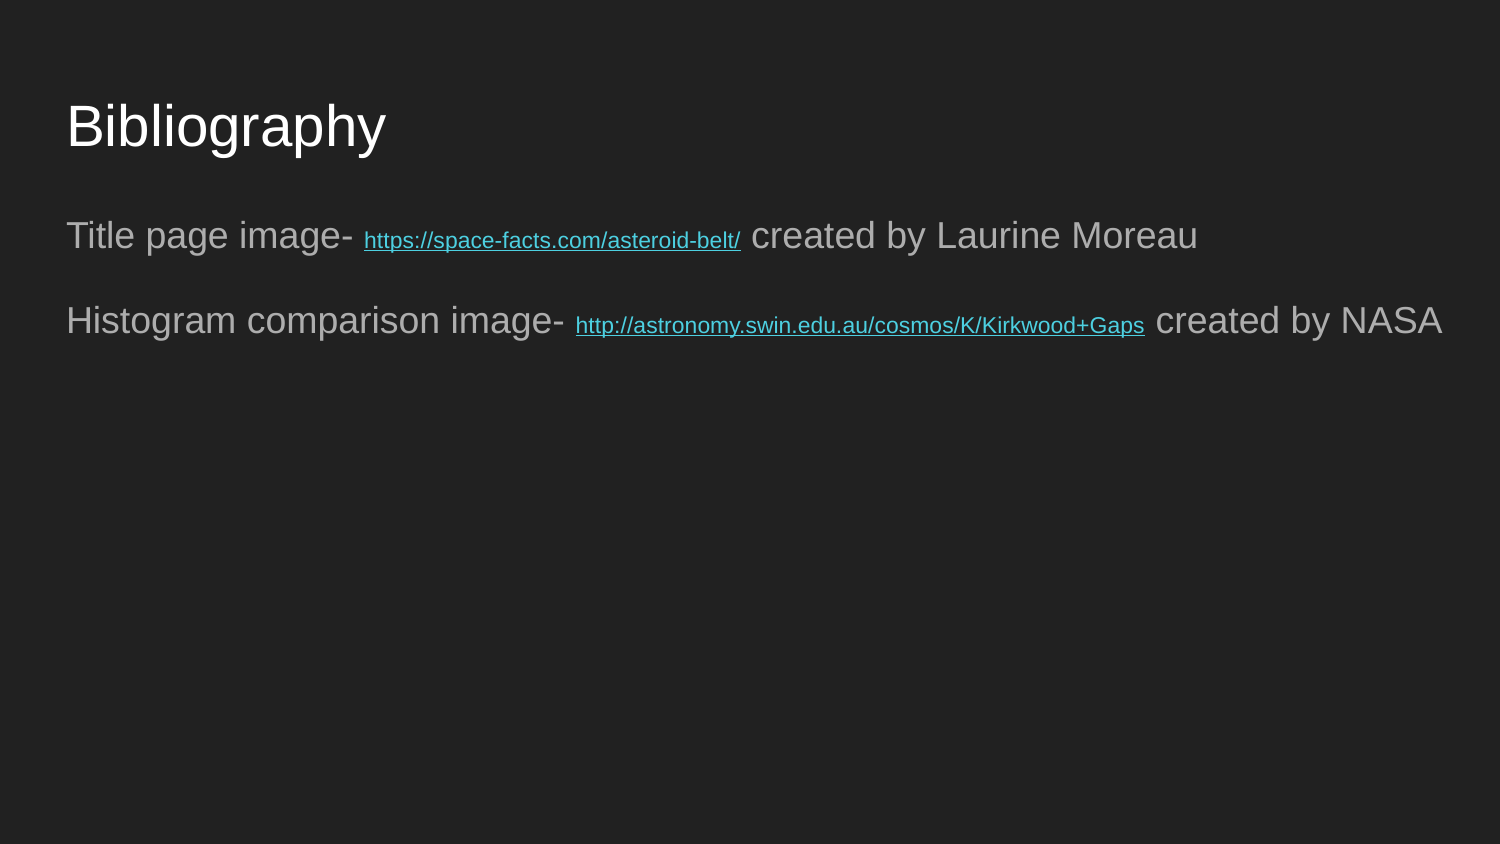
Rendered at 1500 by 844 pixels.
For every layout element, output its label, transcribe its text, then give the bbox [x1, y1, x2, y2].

title Bibliography [51, 72, 1449, 167]
list Title page image- https://space-facts.com/asteroid-belt/ created by Laurine Moreau Histogram comparison image- http://astronomy.swin.edu.au/cosmos/K/Kirkwood+Gaps created by NASA [51, 189, 1472, 750]
